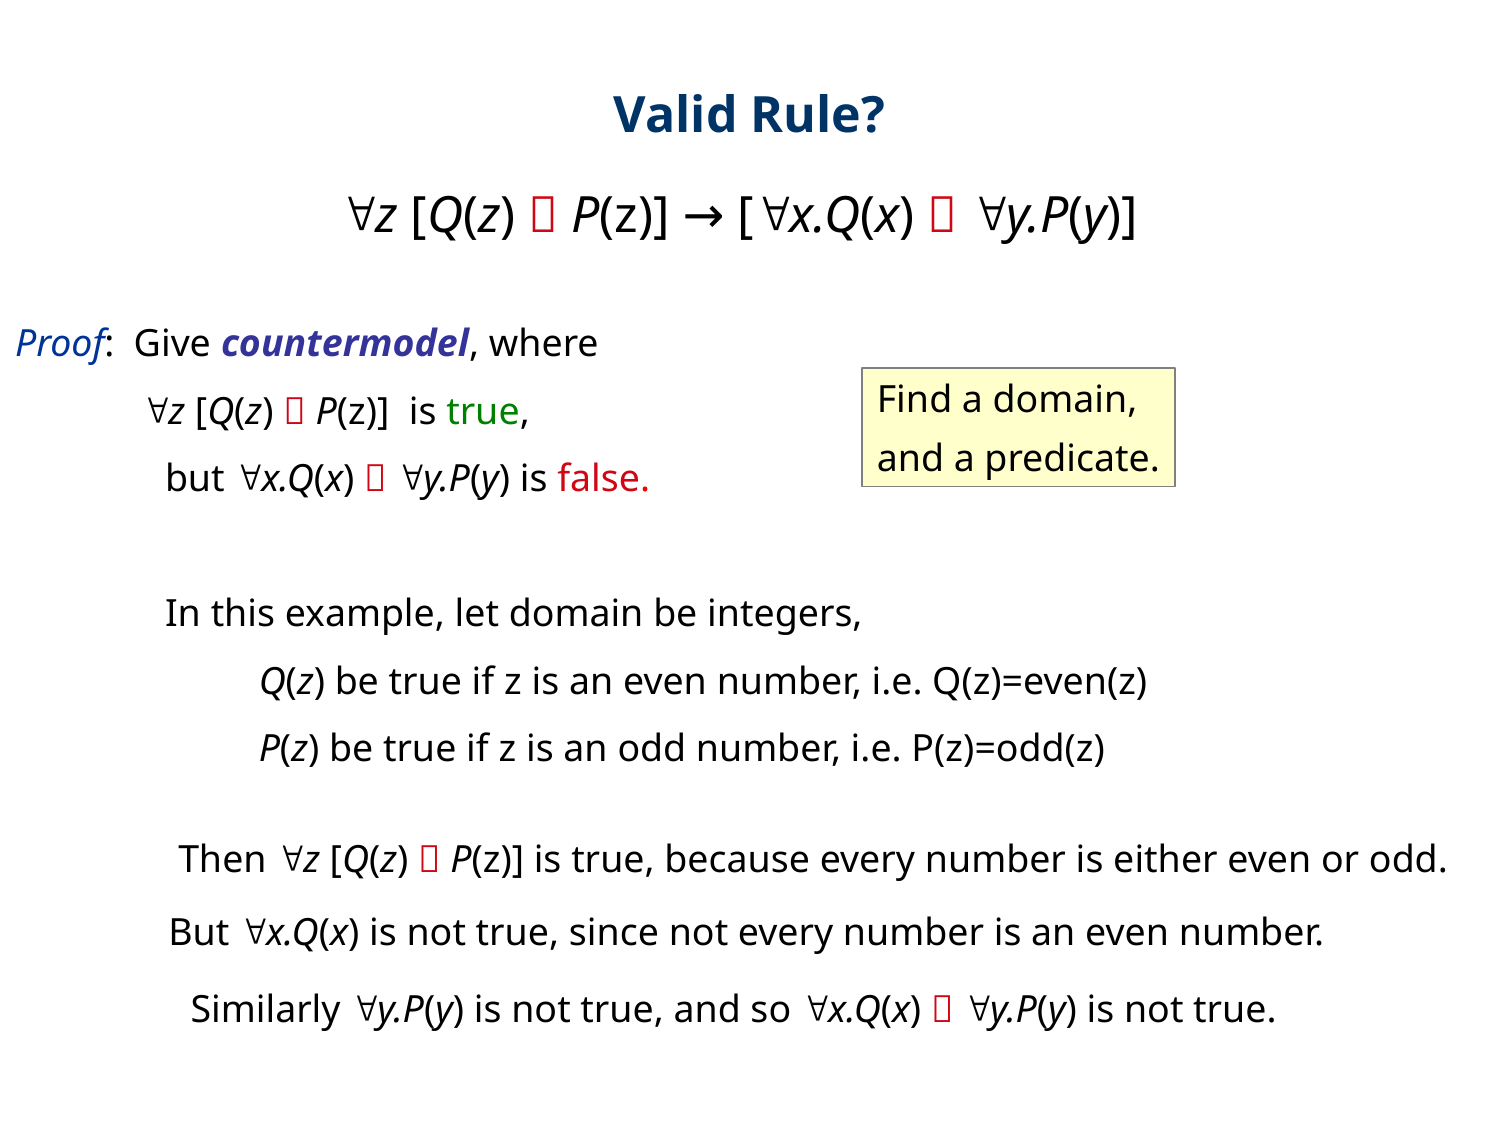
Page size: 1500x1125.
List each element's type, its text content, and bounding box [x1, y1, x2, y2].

text_box Valid Rule? [598, 74, 901, 150]
text_box Then z [Q(z)  P(z)] is true, because every number is either even or odd. [163, 827, 1464, 888]
text_box Find a domain, and a predicate. [861, 367, 1176, 487]
text_box Similarly y.P(y) is not true, and so x.Q(x)  y.P(y) is not true. [175, 977, 1293, 1038]
text_box Proof: Give countermodel, where z [Q(z)  P(z)] is true, but x.Q(x)  y.P(y) is false. In this example, let domain be integers, Q(z) be true if z is an even number, i.e. Q(z)=even(z) P(z) be true if z is an odd number, i.e. P(z)=odd(z) [0, 311, 1336, 777]
text_box z [Q(z)  P(z)] → [x.Q(x)  y.P(y)] [324, 174, 1154, 250]
text_box But x.Q(x) is not true, since not every number is an even number. [153, 899, 1341, 960]
